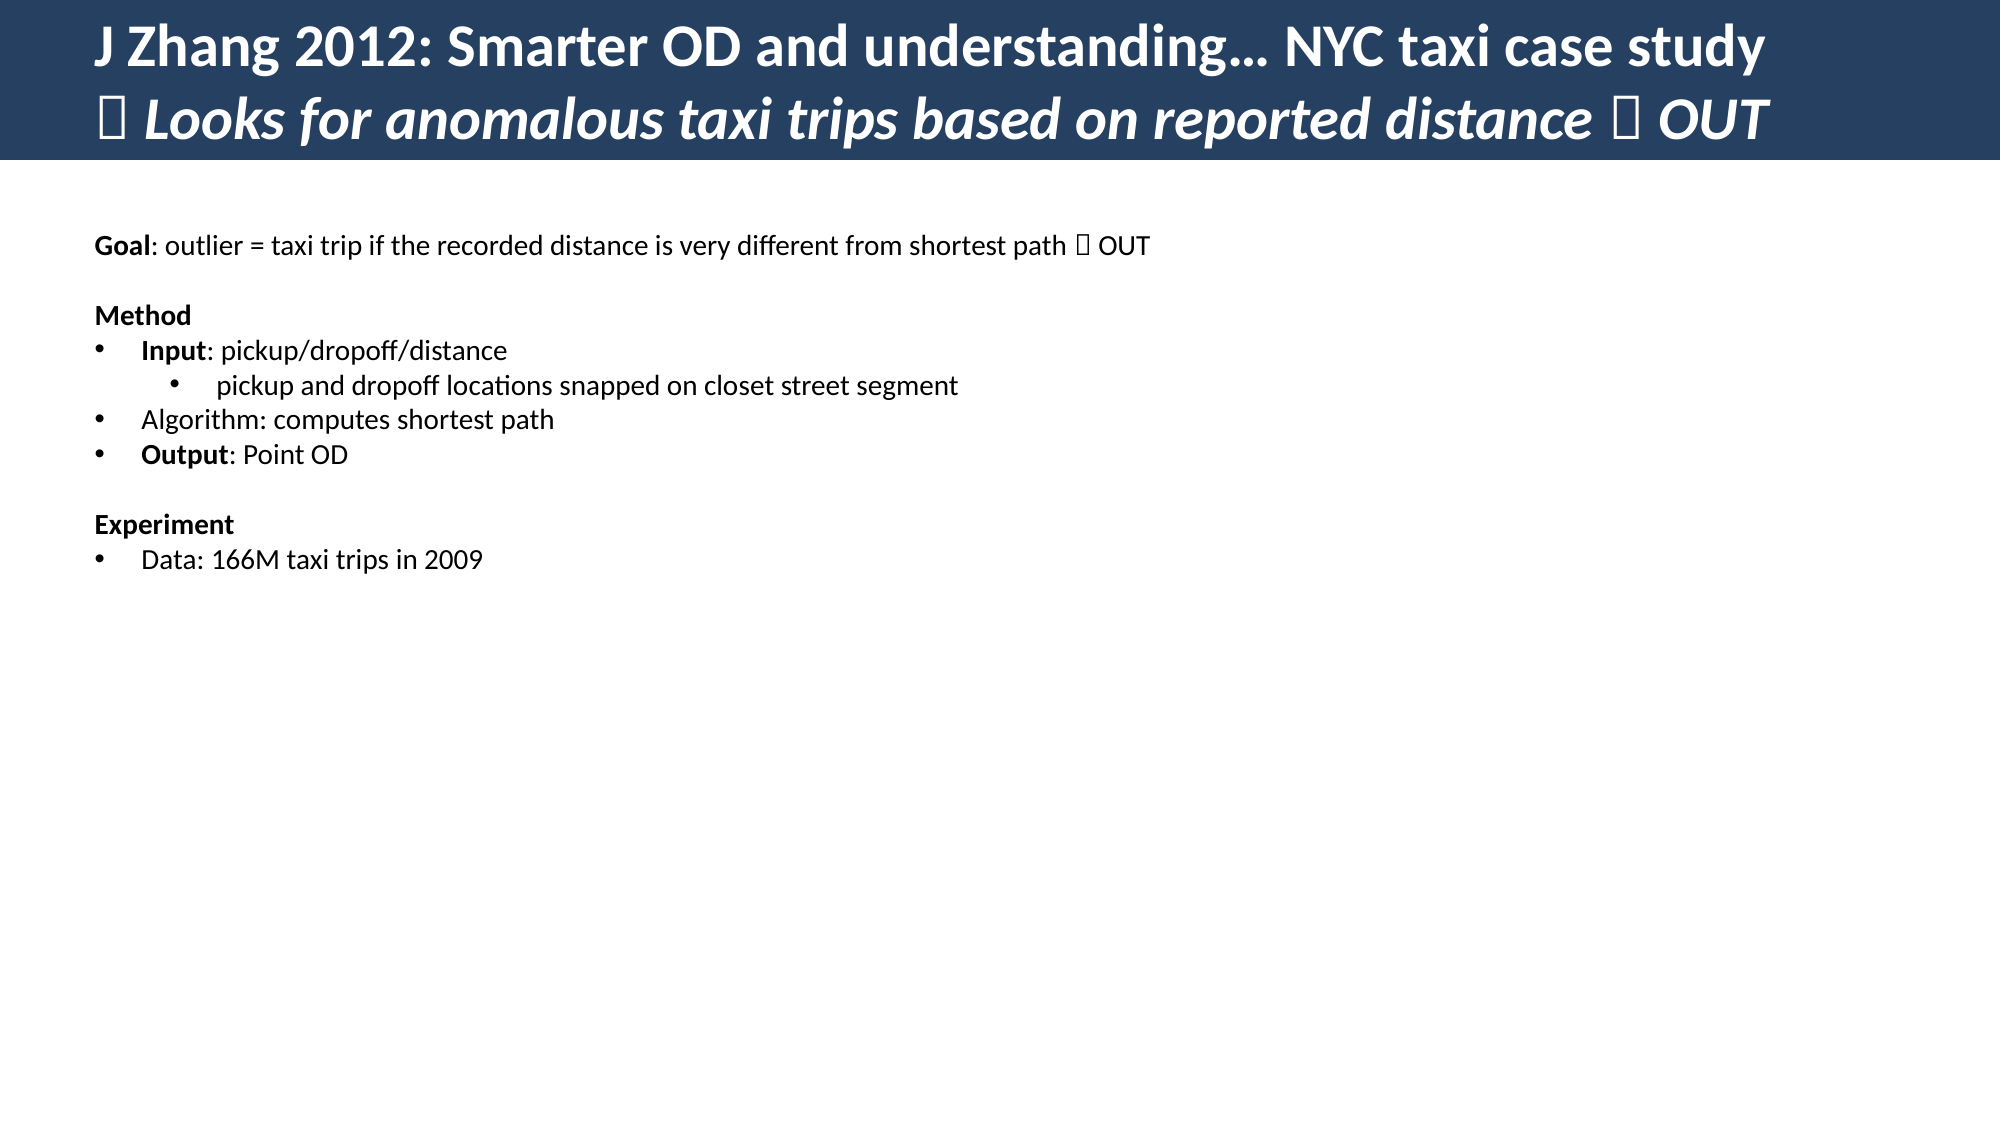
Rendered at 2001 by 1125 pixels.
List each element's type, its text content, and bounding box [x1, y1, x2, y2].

text_box Goal: outlier = taxi trip if the recorded distance is very different from shortest path  OUT Method Input: pickup/dropoff/distance pickup and dropoff locations snapped on closet street segment Algorithm: computes shortest path Output: Point OD Experiment Data: 166M taxi trips in 2009 [79, 218, 1920, 583]
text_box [0, 0, 2000, 160]
